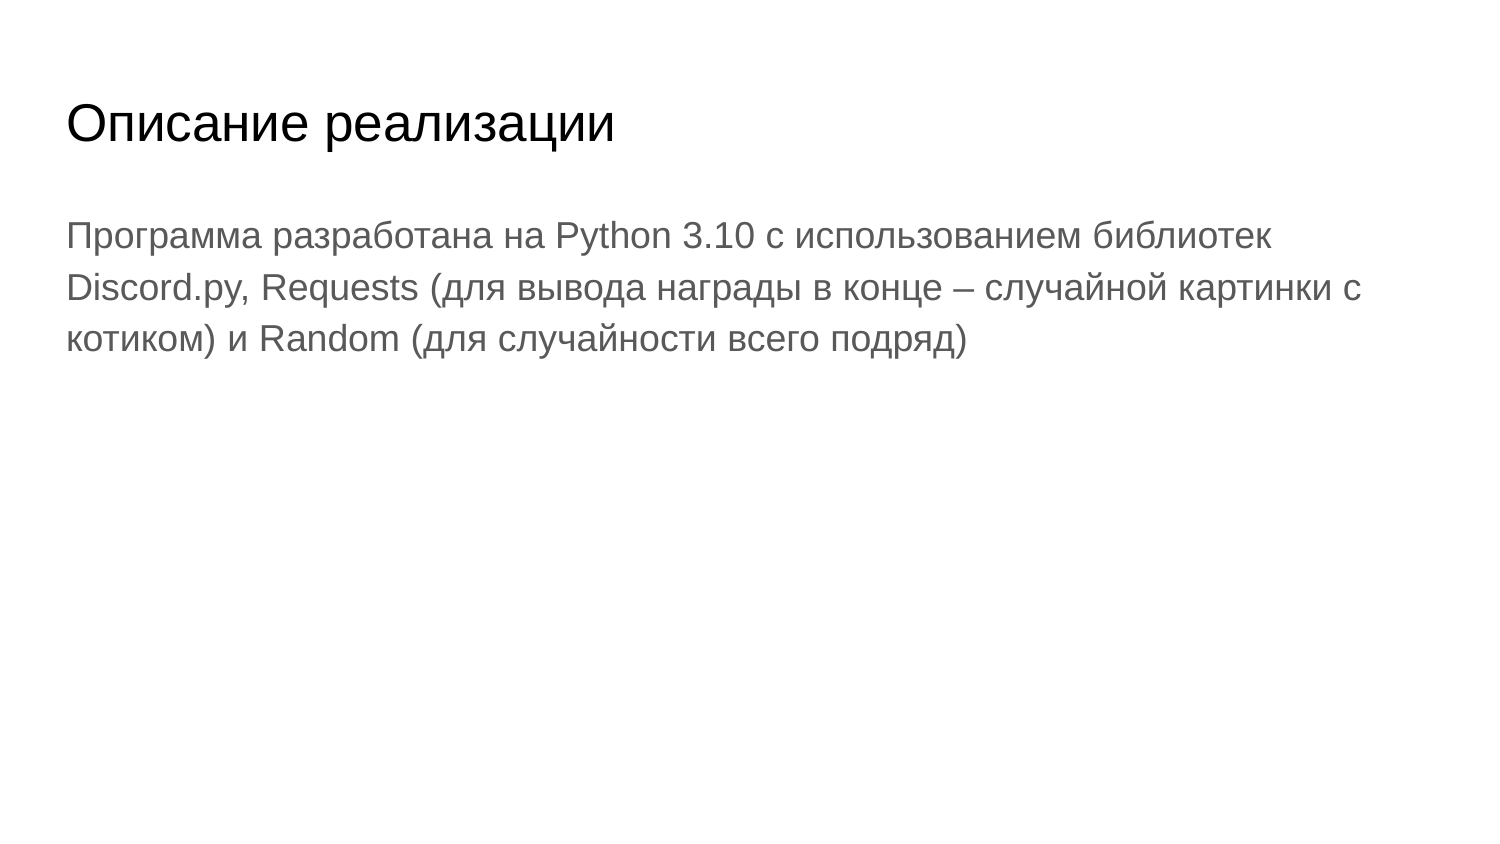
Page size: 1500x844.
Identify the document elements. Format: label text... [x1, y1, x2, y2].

list Программа разработана на Python 3.10 с использованием библиотек Discord.py, Requests (для вывода награды в конце – случайной картинки с котиком) и Random (для случайности всего подряд) [51, 189, 1449, 750]
title Описание реализации [51, 72, 1449, 167]
